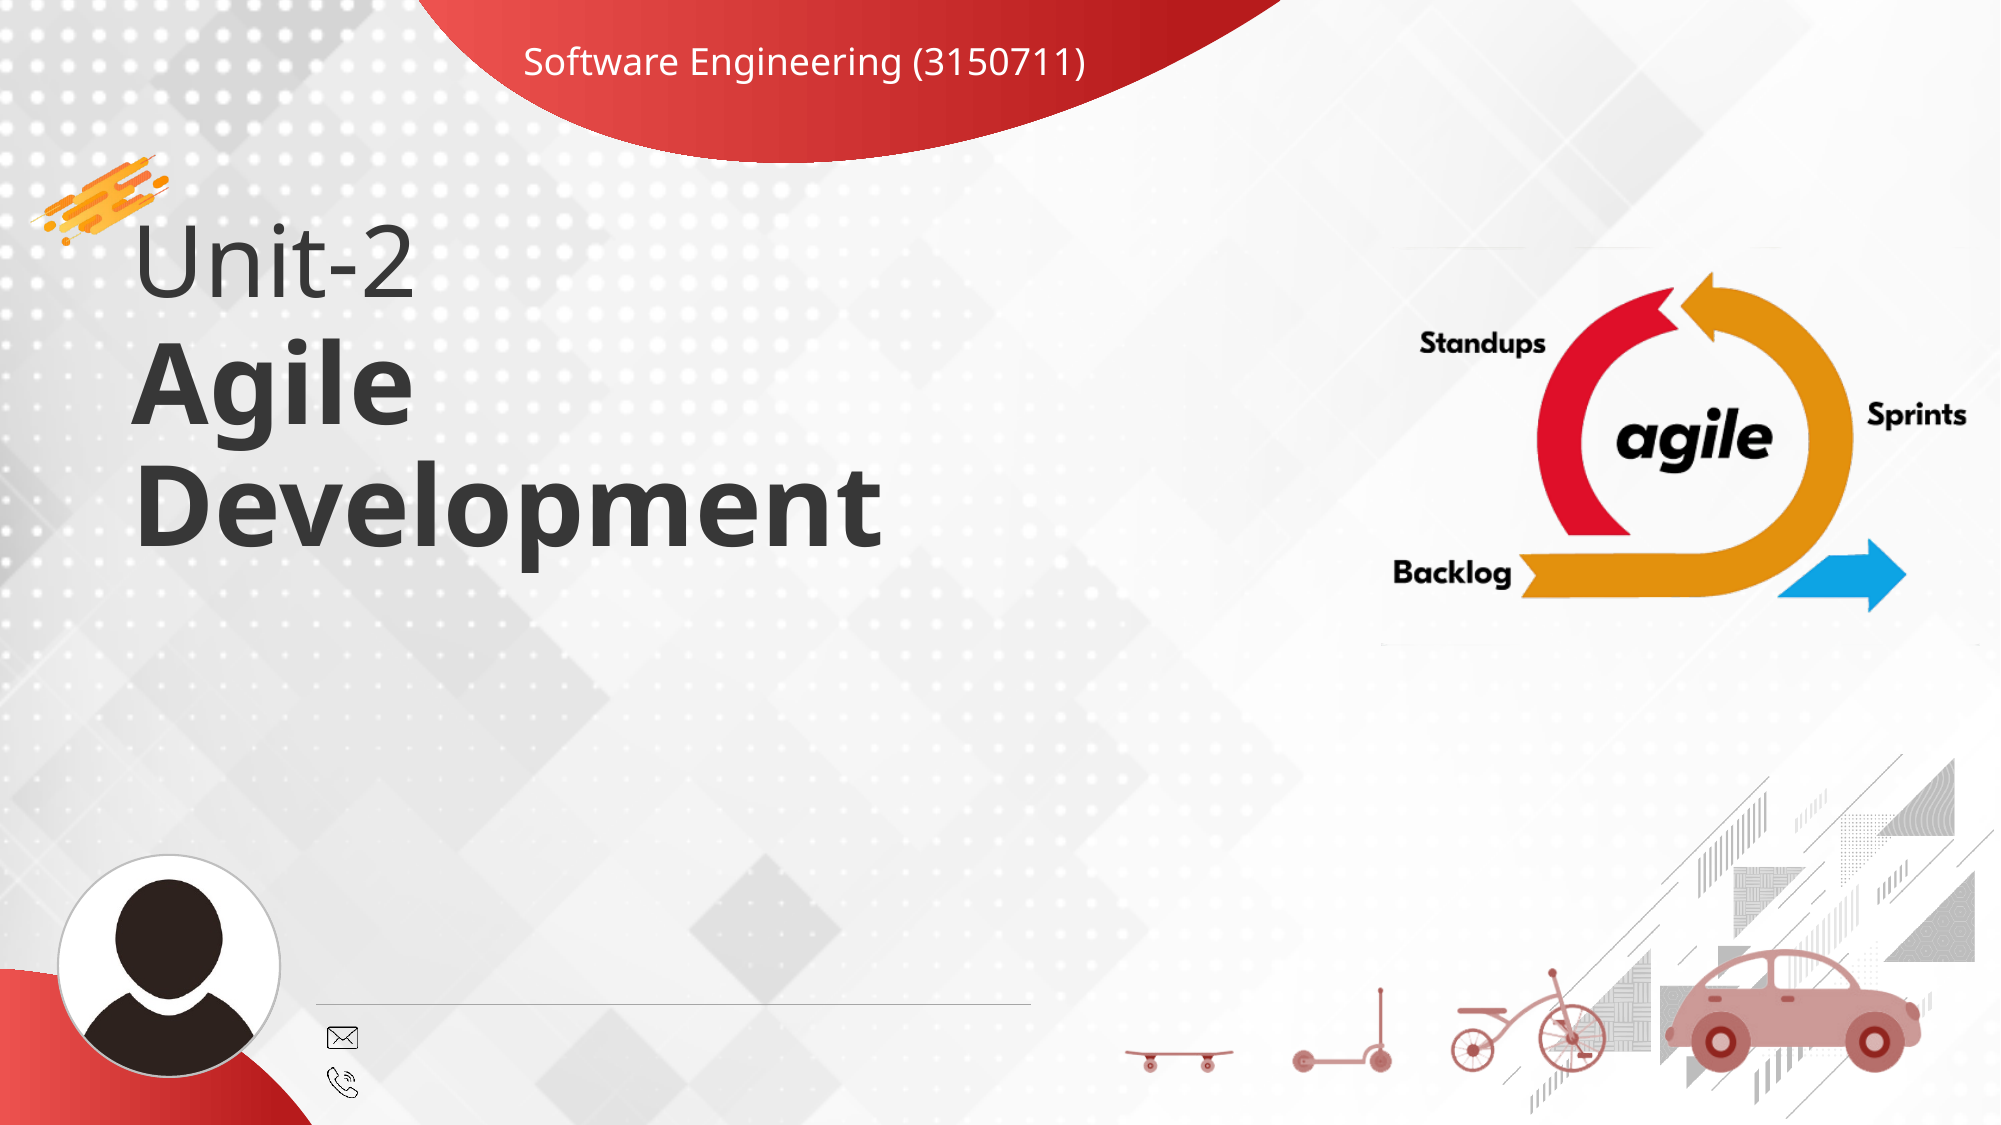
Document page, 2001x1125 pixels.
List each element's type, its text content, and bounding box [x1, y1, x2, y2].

picture [327, 1067, 358, 1098]
picture [10, 137, 189, 265]
picture [1381, 247, 1980, 646]
picture [327, 1022, 358, 1053]
list Software Engineering (3150711) [423, 3, 1186, 124]
text_box Unit-2 Agile Development [116, 171, 1407, 595]
picture [57, 854, 280, 1077]
